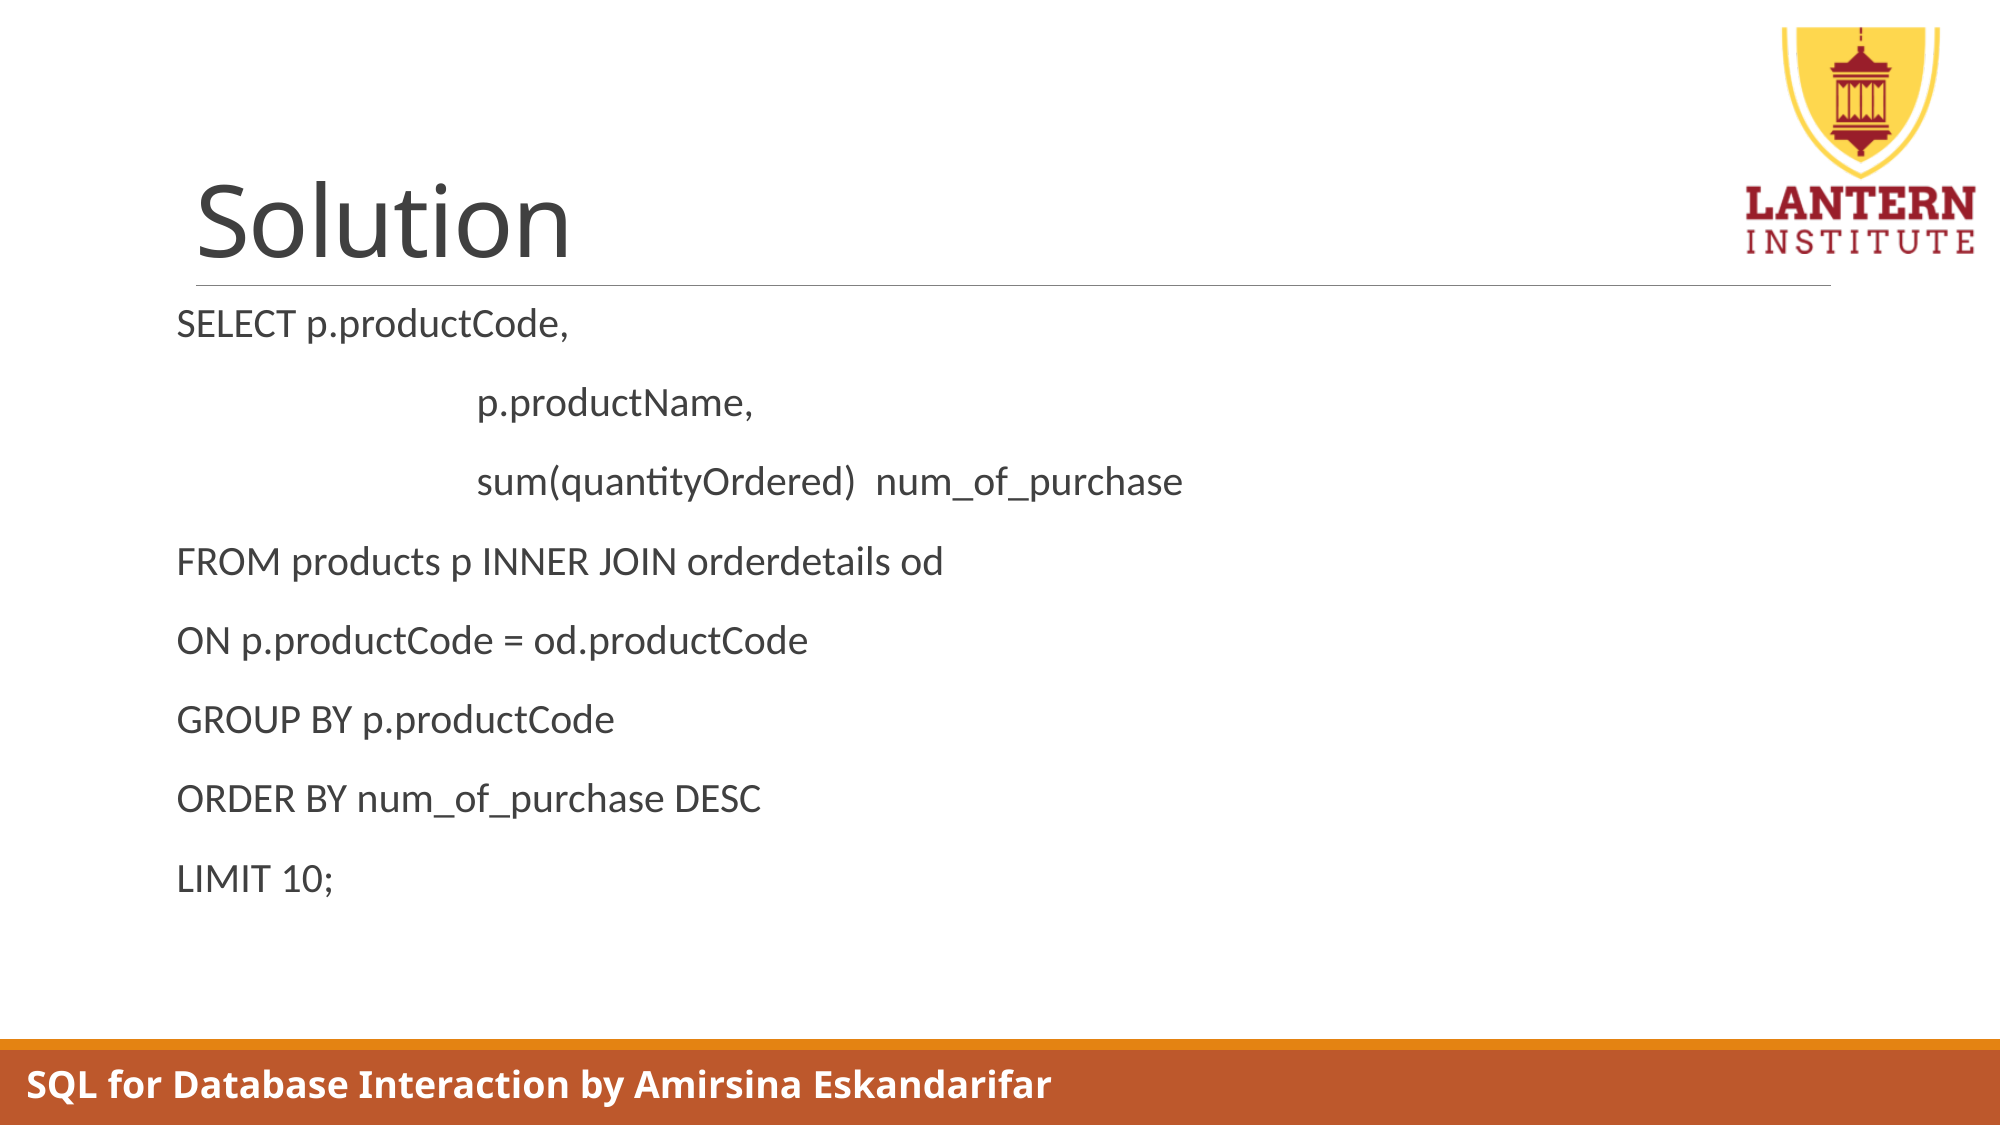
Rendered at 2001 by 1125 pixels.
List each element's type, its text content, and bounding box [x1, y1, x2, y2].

picture [1721, 25, 2000, 254]
list SELECT p.productCode, p.productName, sum(quantityOrdered) num_of_purchase FROM products p INNER JOIN orderdetails od ON p.productCode = od.productCode GROUP BY p.productCode ORDER BY num_of_purchase DESC LIMIT 10; [176, 288, 1887, 1041]
title Solution [180, 47, 1830, 285]
text_box SQL for Database Interaction by Amirsina Eskandarifar [11, 1053, 1349, 1113]
